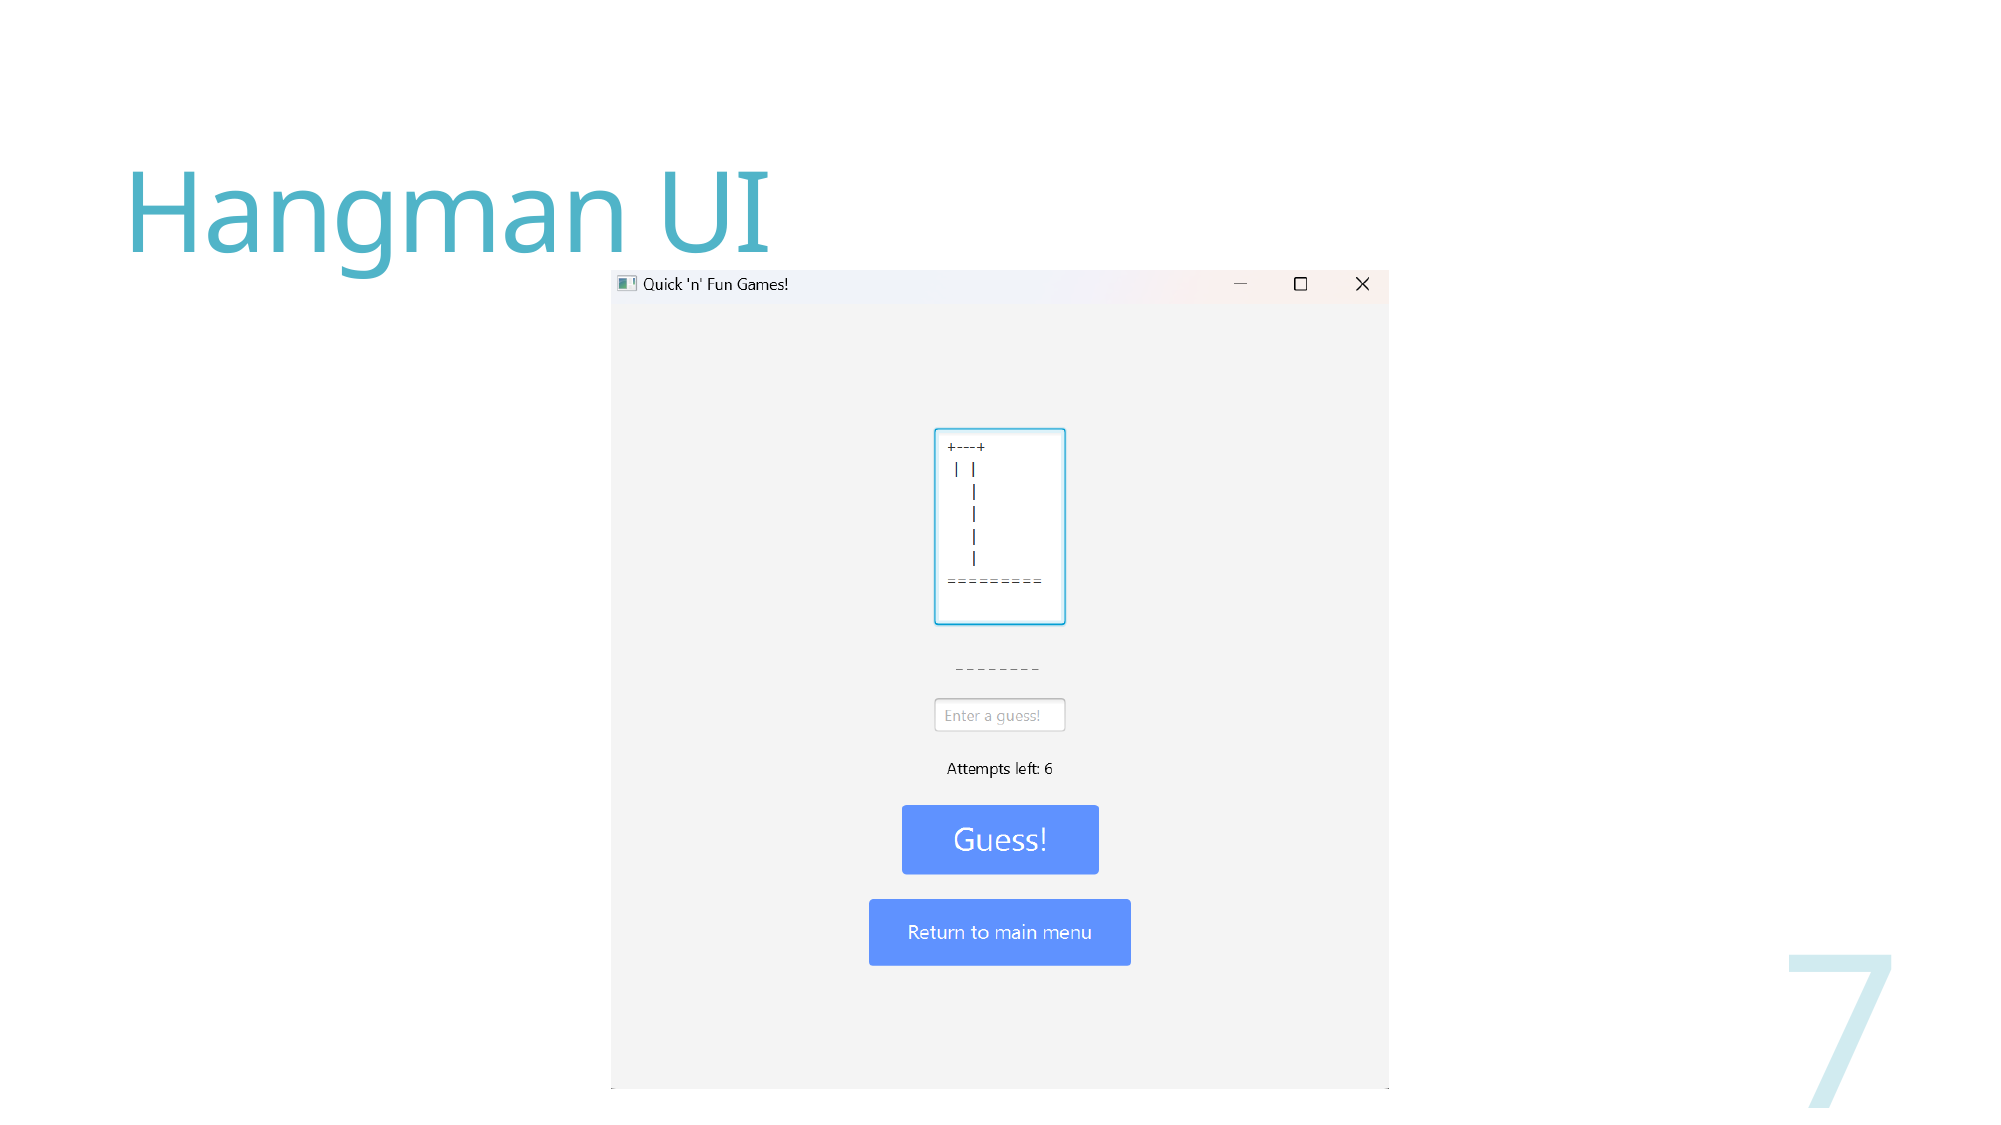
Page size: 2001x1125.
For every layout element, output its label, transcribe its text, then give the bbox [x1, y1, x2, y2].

title Hangman UI [107, 81, 1875, 354]
slide_number 7 [1437, 963, 1918, 1125]
picture [611, 269, 1389, 1089]
